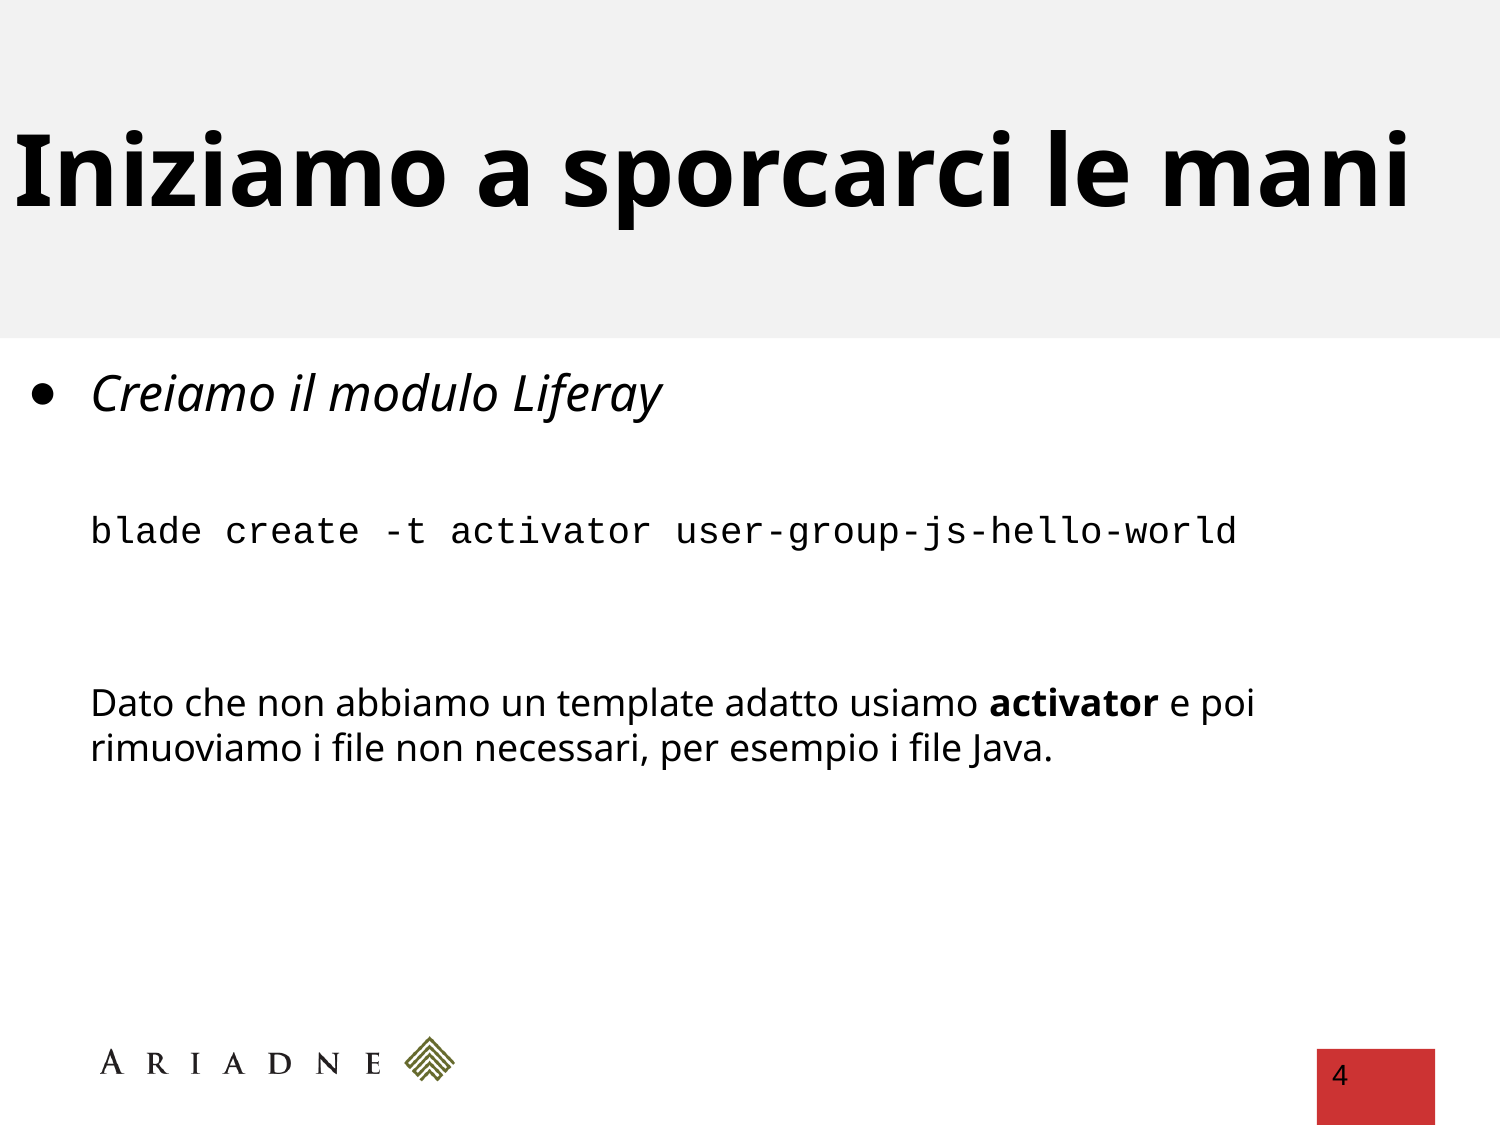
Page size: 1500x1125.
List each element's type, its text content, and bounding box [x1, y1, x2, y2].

slide_number ‹#› [1316, 1048, 1436, 1125]
picture [100, 1036, 455, 1083]
title Iniziamo a sporcarci le mani [0, 0, 1500, 339]
subtitle Creiamo il modulo Liferay blade create -t activator user-group-js-hello-world Dato che non abbiamo un template adatto usiamo activator e poi rimuoviamo i file non necessari, per esempio i file Java. [0, 346, 1492, 1002]
